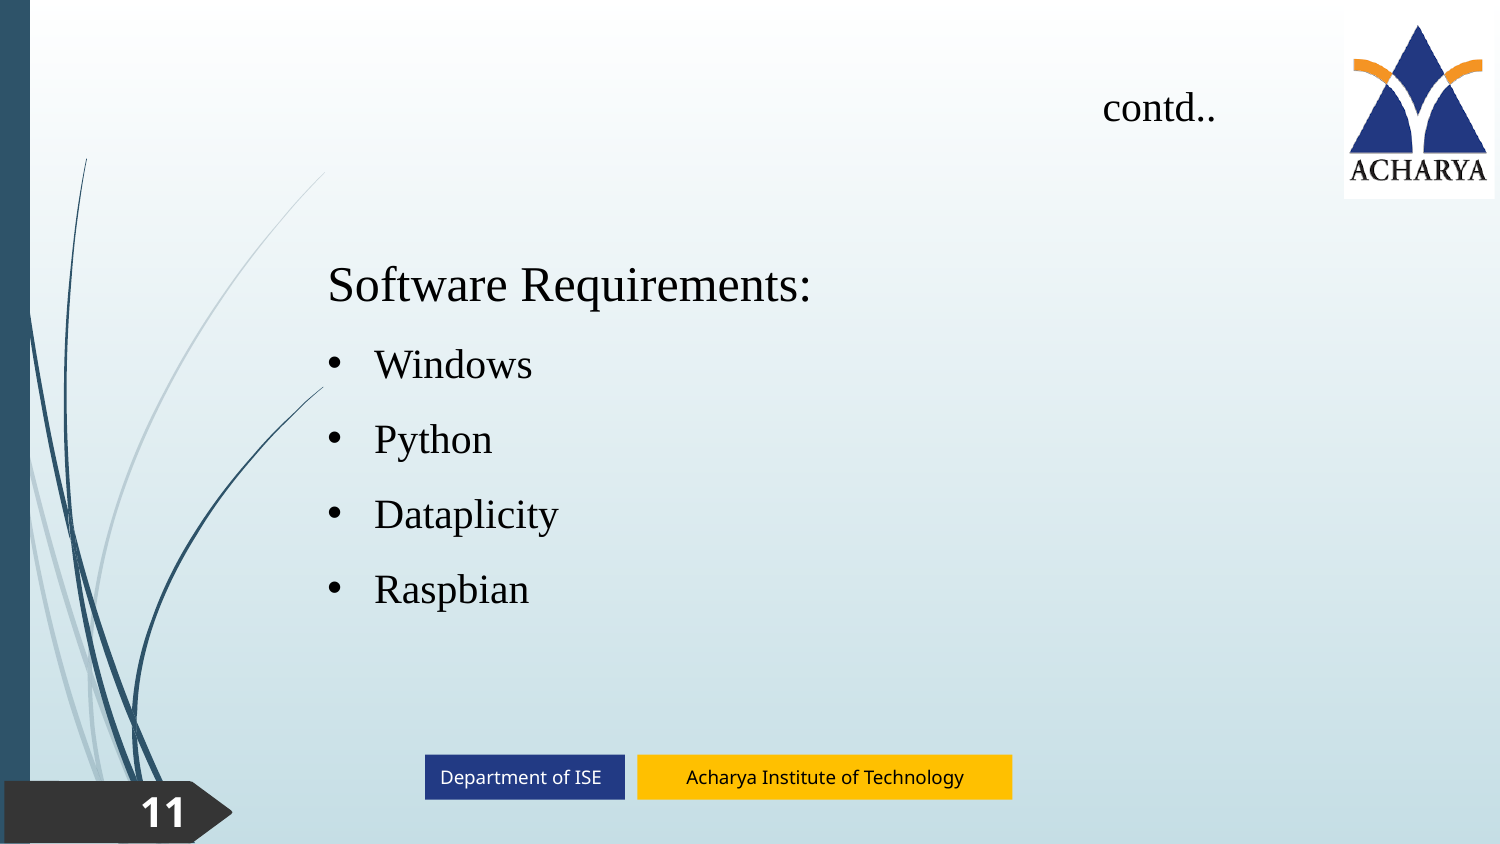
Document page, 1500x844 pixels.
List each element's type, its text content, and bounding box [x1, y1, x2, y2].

text_box Software Requirements: Windows Python Dataplicity Raspbian [312, 184, 1175, 689]
picture [1344, 5, 1495, 199]
text_box 11 [124, 778, 213, 843]
text_box contd.. [1087, 71, 1232, 137]
